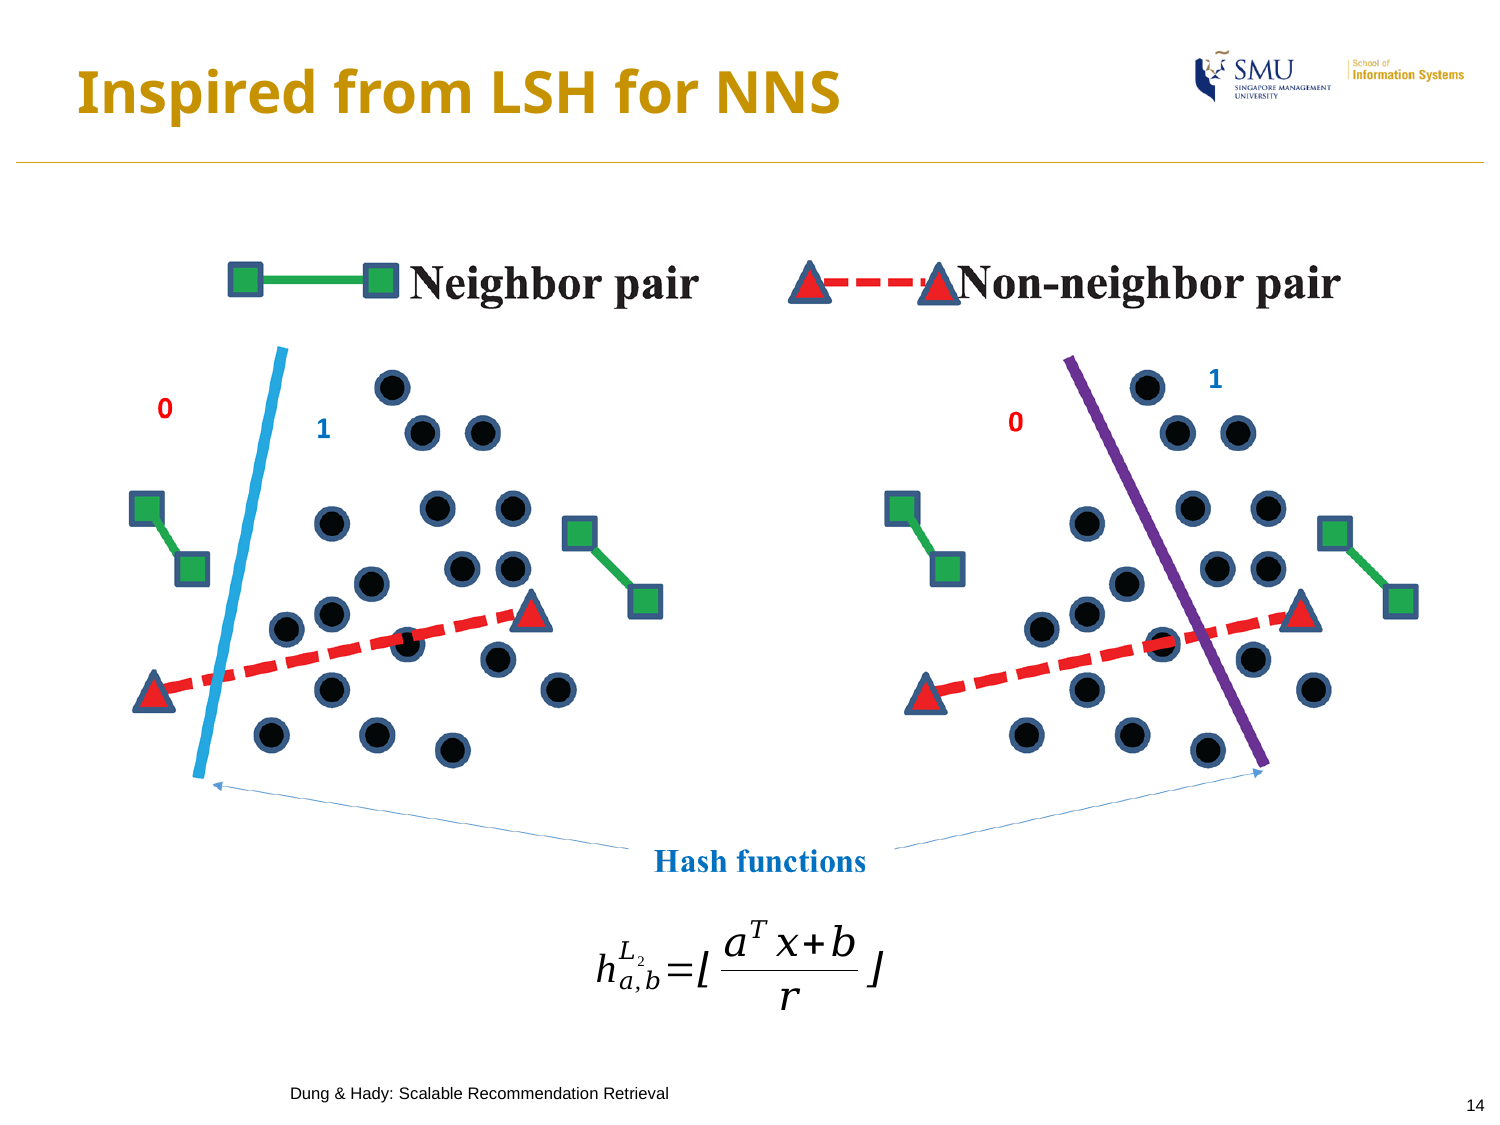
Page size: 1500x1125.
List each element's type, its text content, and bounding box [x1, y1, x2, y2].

picture [1175, 29, 1484, 122]
slide_number 14 [1287, 1087, 1500, 1125]
footer Dung & Hady: Scalable Recommendation Retrieval [275, 1074, 1138, 1125]
picture [112, 256, 1436, 901]
title Inspired from LSH for NNS [62, 47, 1138, 133]
